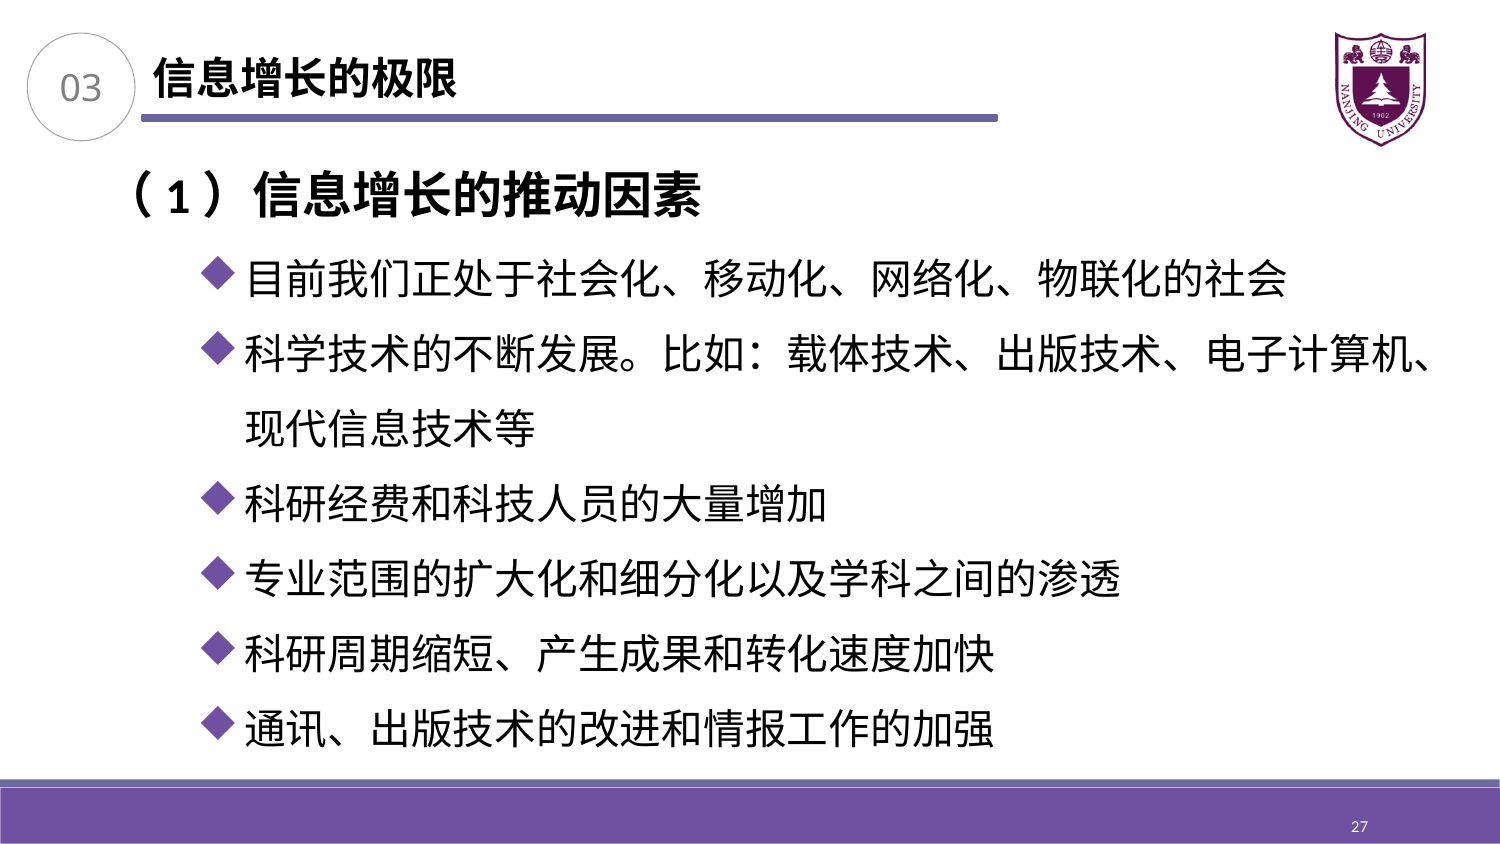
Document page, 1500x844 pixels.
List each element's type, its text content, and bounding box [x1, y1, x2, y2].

text_box 目前我们正处于社会化、移动化、网络化、物联化的社会 科学技术的不断发展。比如：载体技术、出版技术、电子计算机、现代信息技术等 科研经费和科技人员的大量增加 专业范围的扩大化和细分化以及学科之间的渗透 科研周期缩短、产生成果和转化速度加快 通讯、出版技术的改进和情报工作的加强 [182, 220, 1459, 761]
picture [1334, 31, 1427, 147]
slide_number 27 [1218, 803, 1380, 844]
text_box [141, 114, 998, 122]
text_box （1）信息增长的推动因素 [92, 127, 1336, 229]
text_box 03 [25, 31, 137, 143]
text_box 信息增长的极限 [141, 45, 471, 109]
